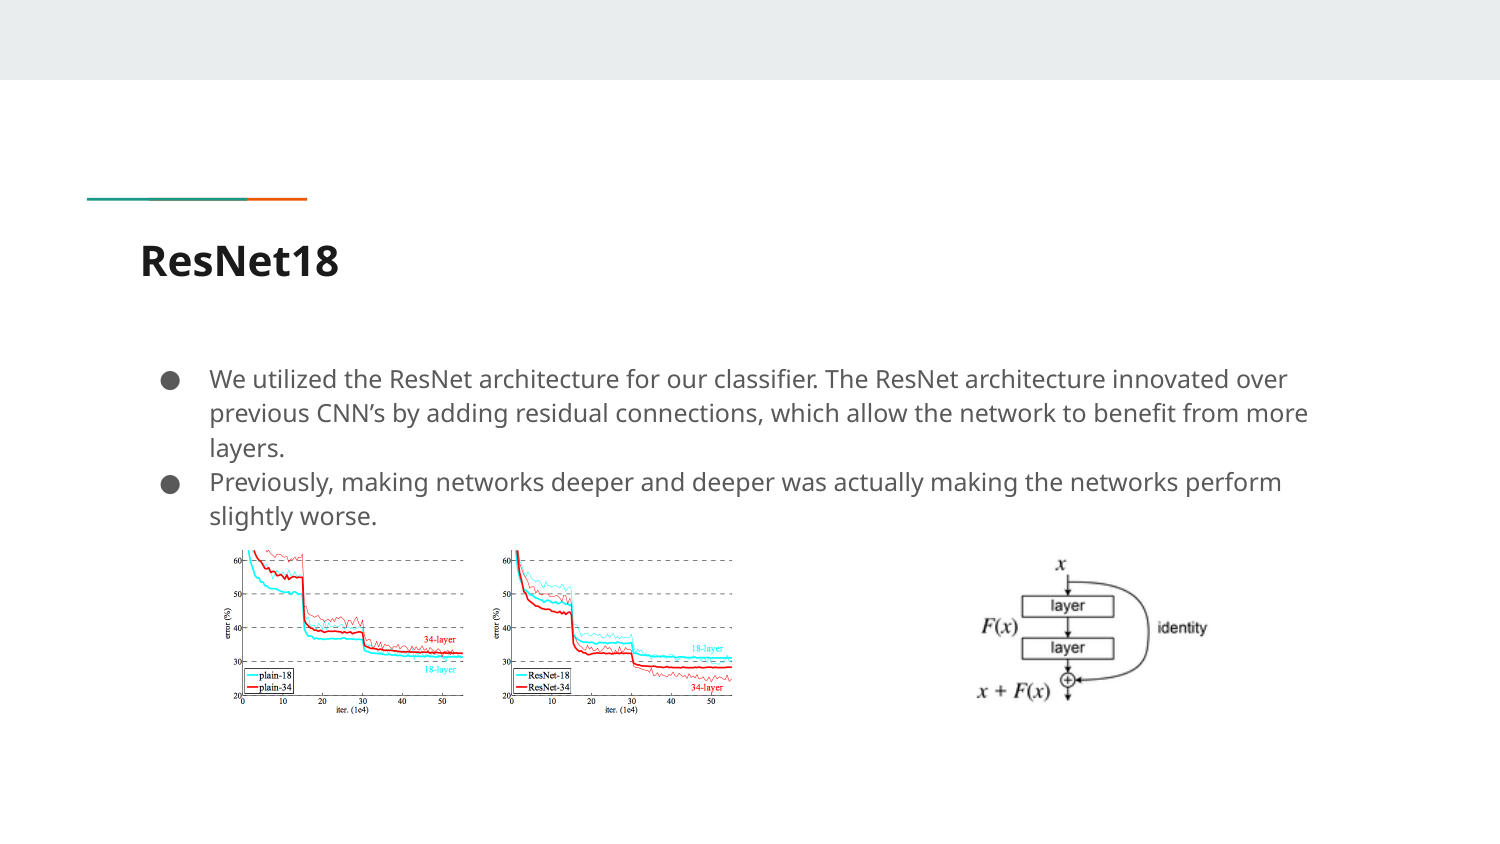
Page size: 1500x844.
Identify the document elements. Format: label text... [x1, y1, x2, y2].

picture [921, 548, 1230, 715]
title ResNet18 [124, 216, 1386, 305]
list We utilized the ResNet architecture for our classifier. The ResNet architecture innovated over previous CNN’s by adding residual connections, which allow the network to benefit from more layers. Previously, making networks deeper and deeper was actually making the networks perform slightly worse. [119, 343, 1381, 715]
picture [212, 543, 751, 720]
